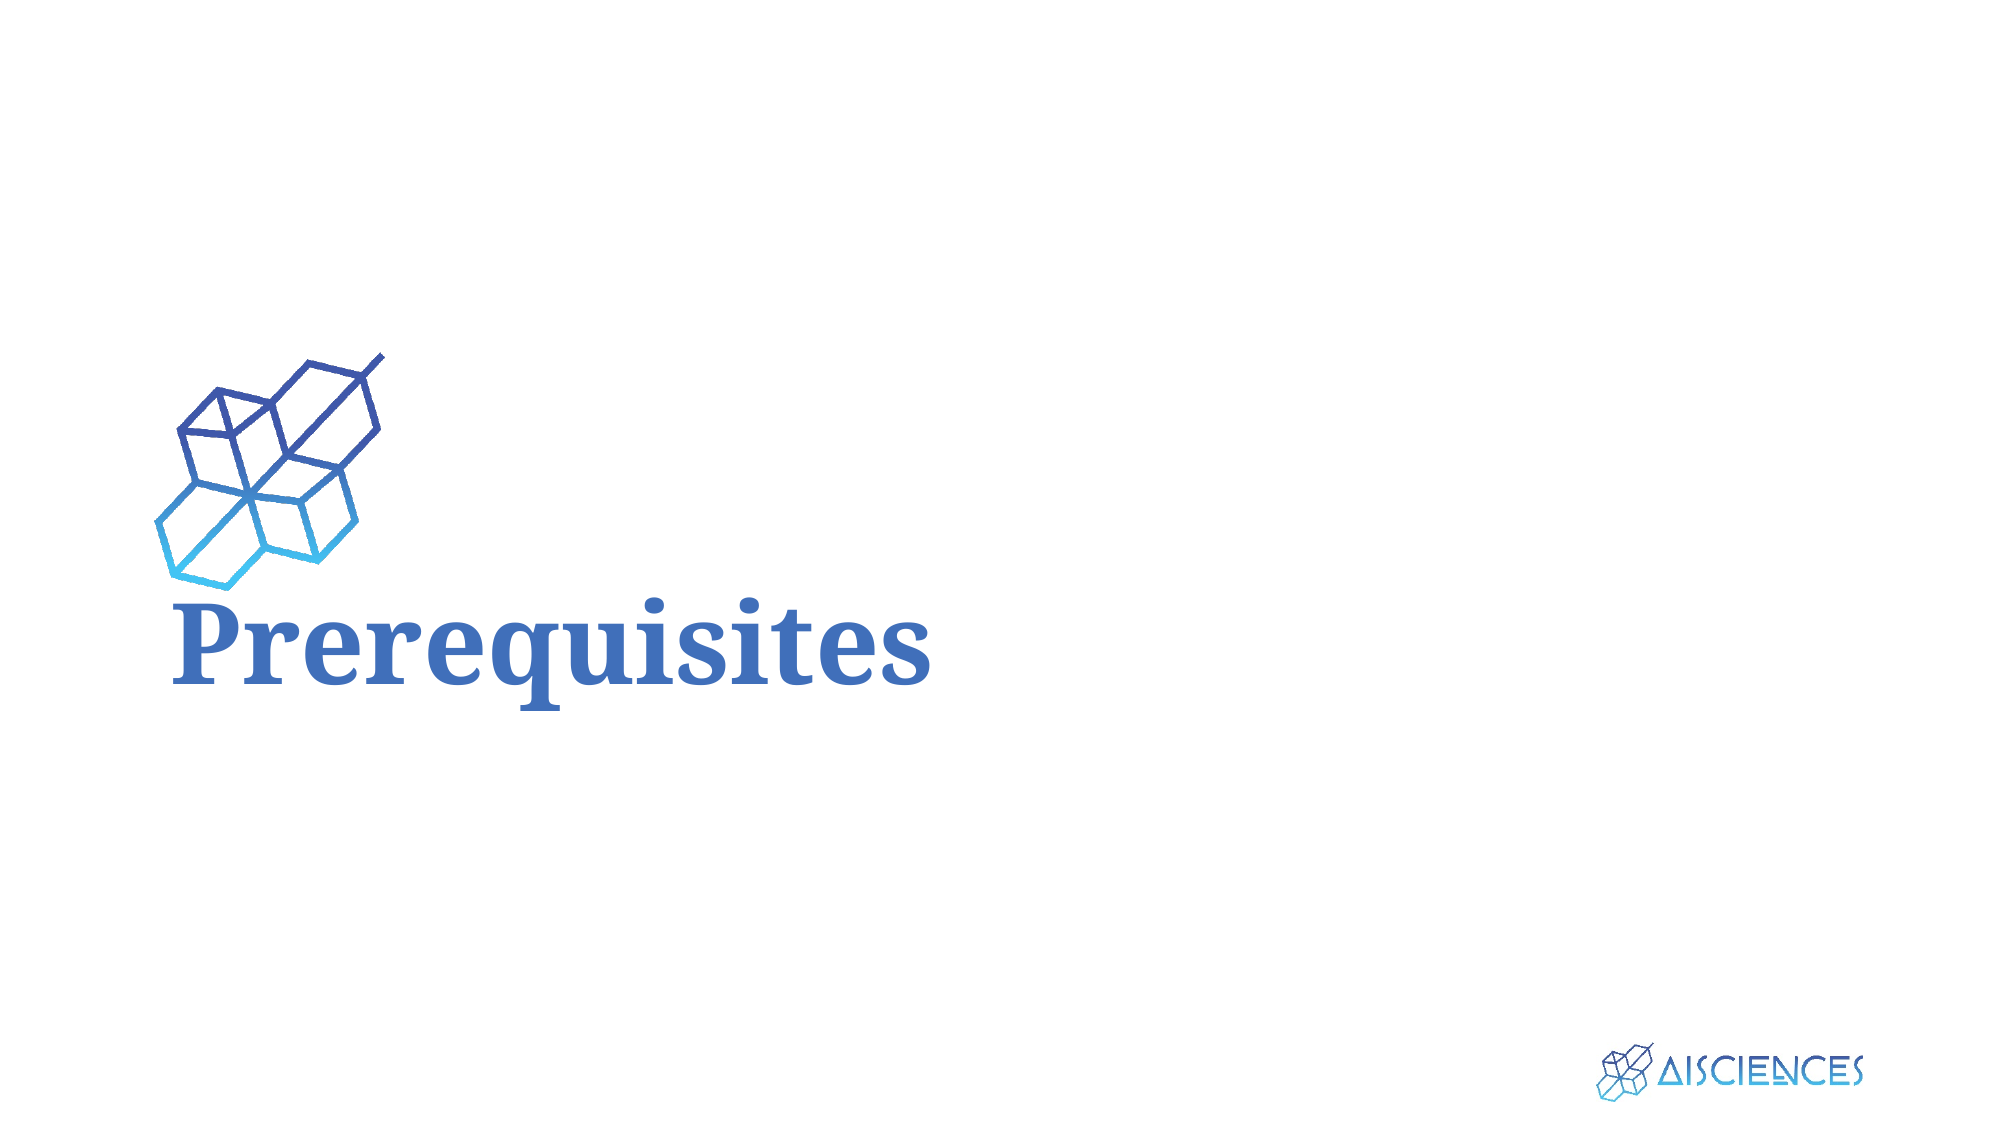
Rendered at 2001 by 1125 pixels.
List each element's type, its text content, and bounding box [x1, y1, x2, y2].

picture [1596, 1042, 1863, 1102]
title Prerequisites [155, 248, 1881, 717]
